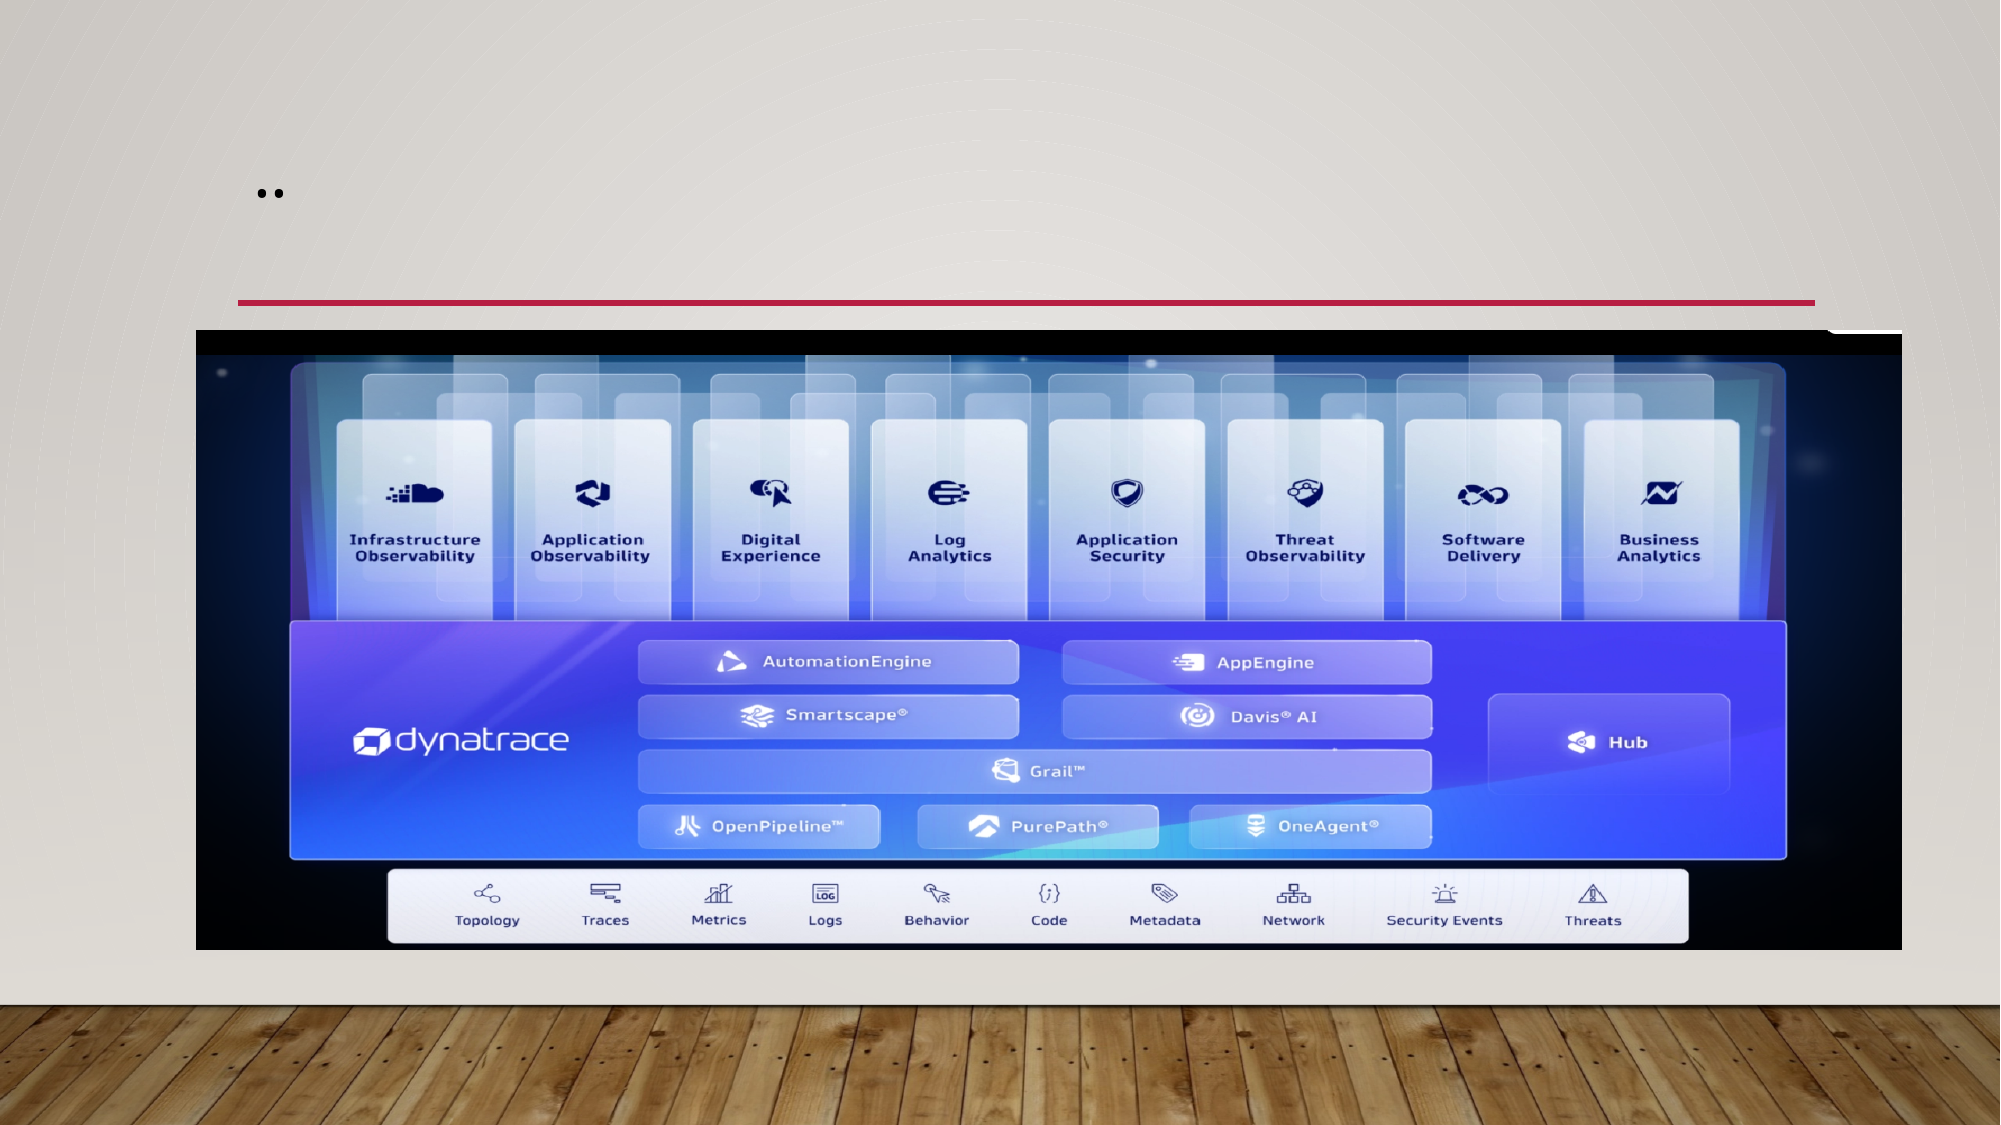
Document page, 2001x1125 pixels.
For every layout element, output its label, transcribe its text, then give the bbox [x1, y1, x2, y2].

title .. [238, 131, 1814, 305]
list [196, 330, 1902, 951]
picture [0, 1005, 2000, 1125]
